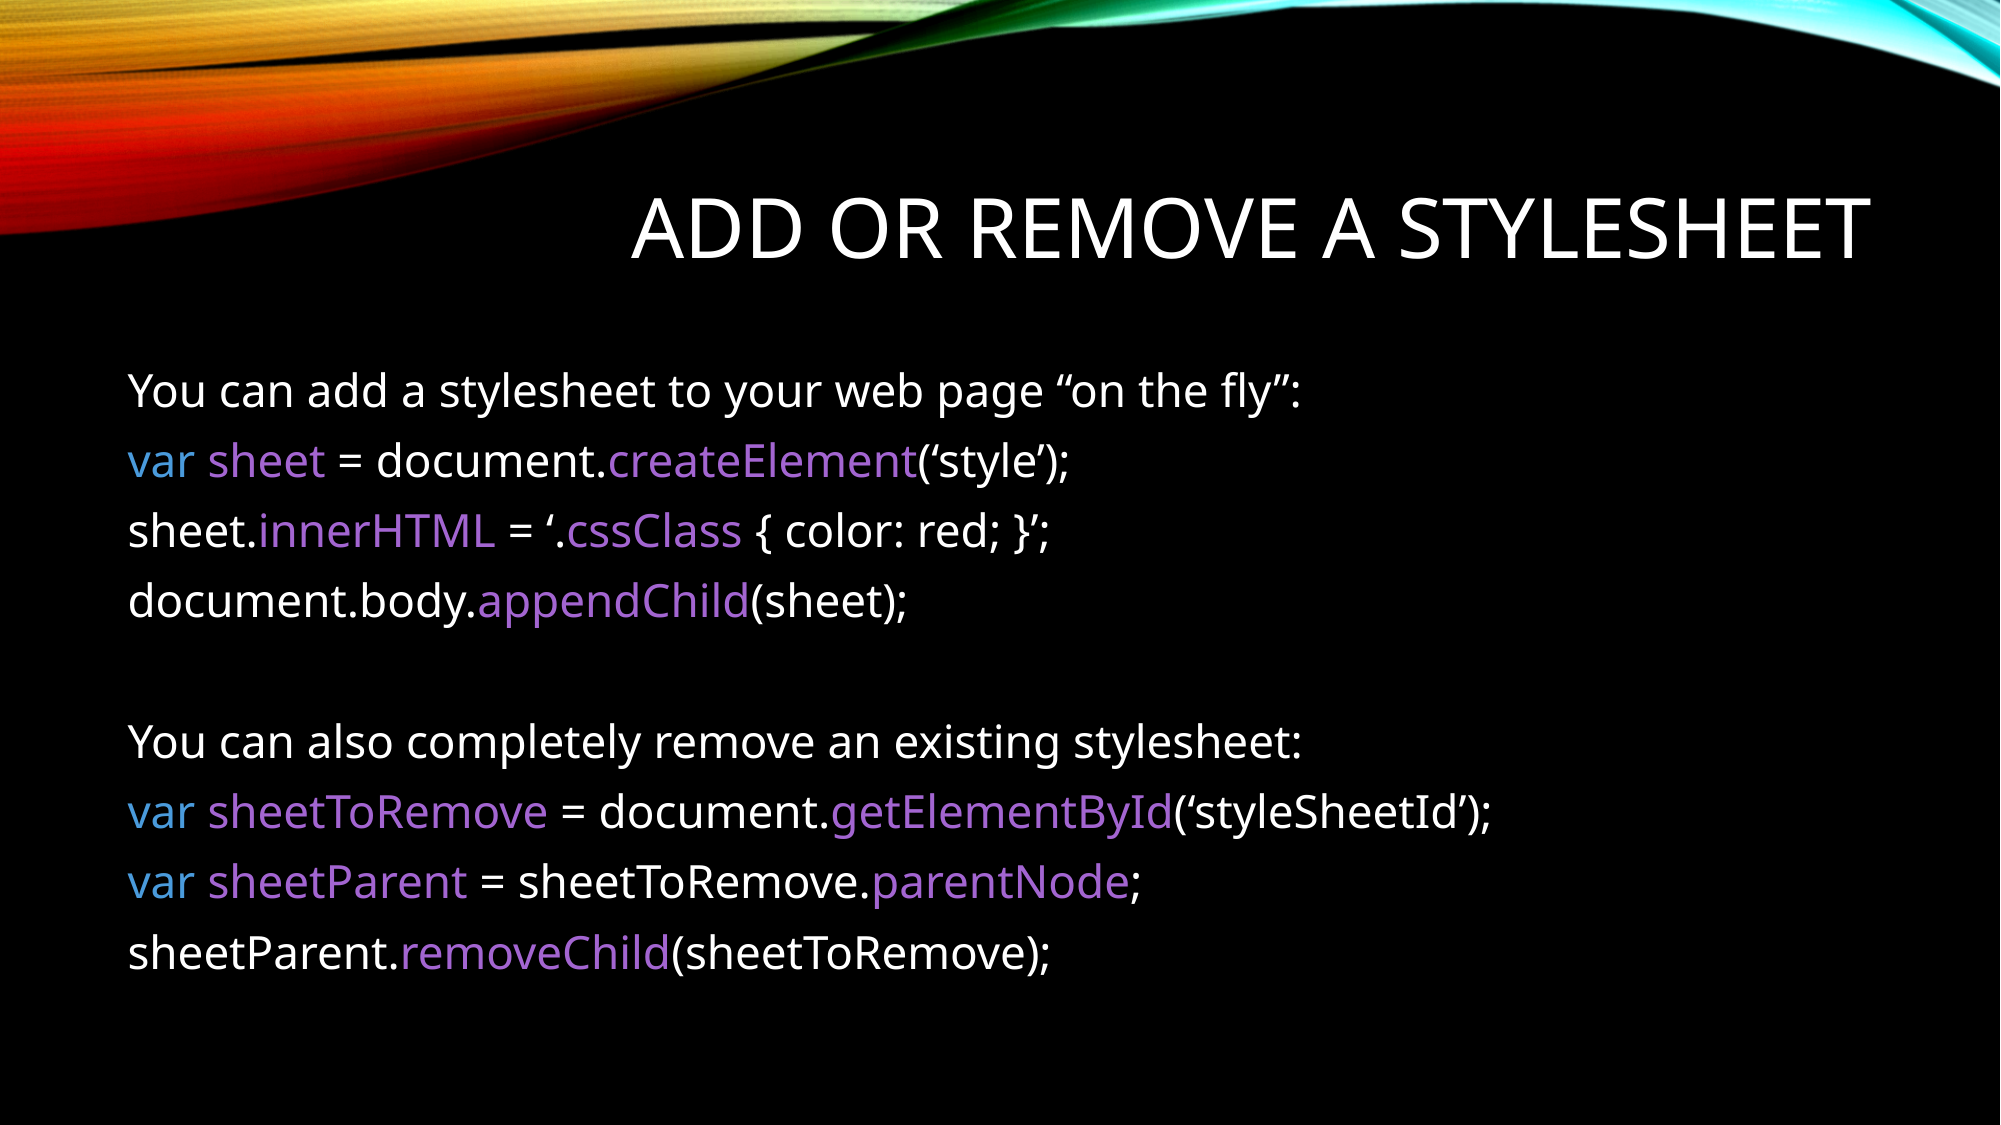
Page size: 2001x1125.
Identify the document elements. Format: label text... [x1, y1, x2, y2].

list You can add a stylesheet to your web page “on the fly”: var sheet = document.createElement(‘style’); sheet.innerHTML = ‘.cssClass { color: red; }’; document.body.appendChild(sheet); You can also completely remove an existing stylesheet: var sheetToRemove = document.getElementById(‘styleSheetId’); var sheetParent = sheetToRemove.parentNode; sheetParent.removeChild(sheetToRemove); [112, 360, 1888, 1021]
title ADD or remove a stylesheet [474, 125, 1888, 338]
picture [0, 0, 2000, 237]
